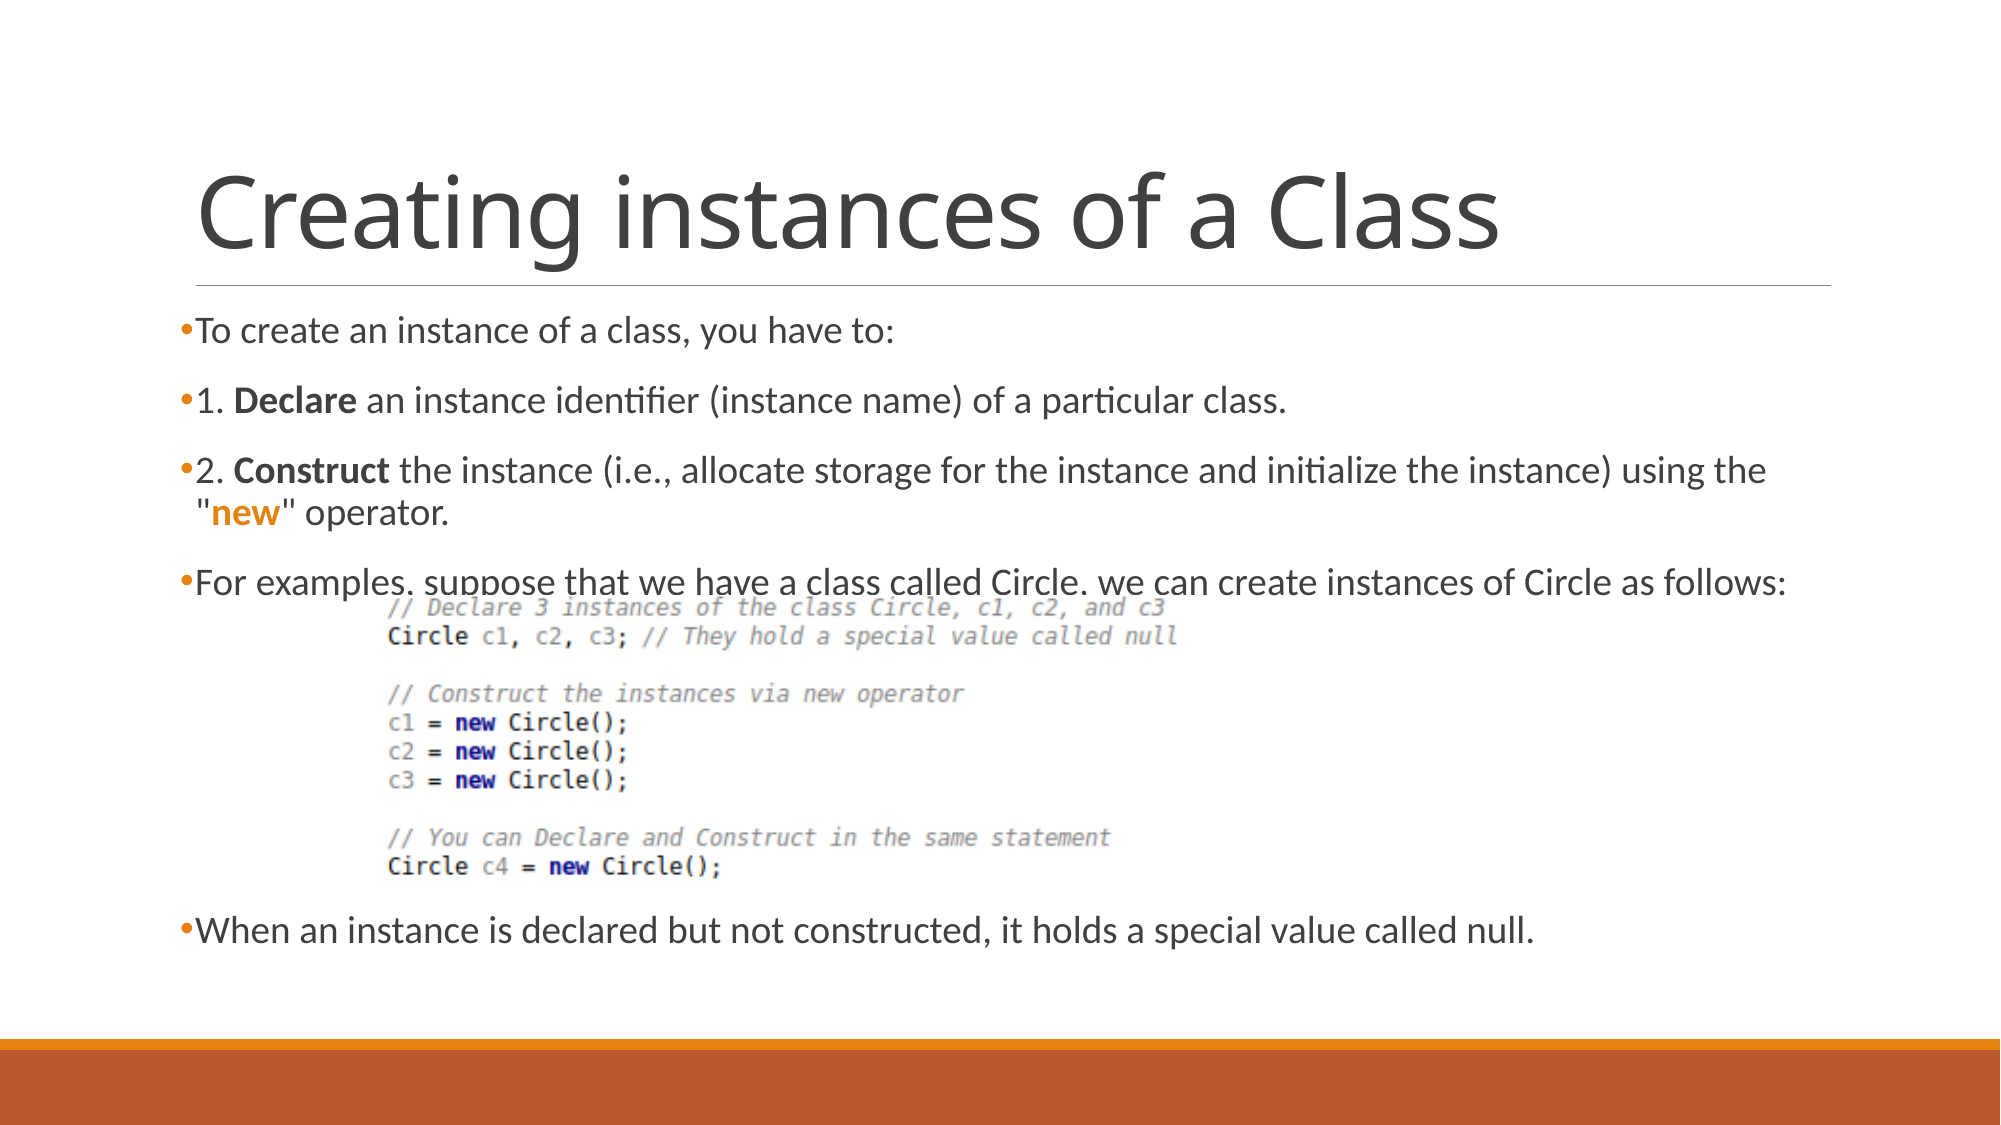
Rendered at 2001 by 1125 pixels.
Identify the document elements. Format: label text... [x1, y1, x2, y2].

title Creating instances of a Class [180, 38, 1830, 276]
picture [366, 594, 1199, 883]
list To create an instance of a class, you have to: 1. Declare an instance identifier (instance name) of a particular class. 2. Construct the instance (i.e., allocate storage for the instance and initialize the instance) using the "new" operator. For examples, suppose that we have a class called Circle, we can create instances of Circle as follows: When an instance is declared but not constructed, it holds a special value called null. [180, 302, 1830, 963]
